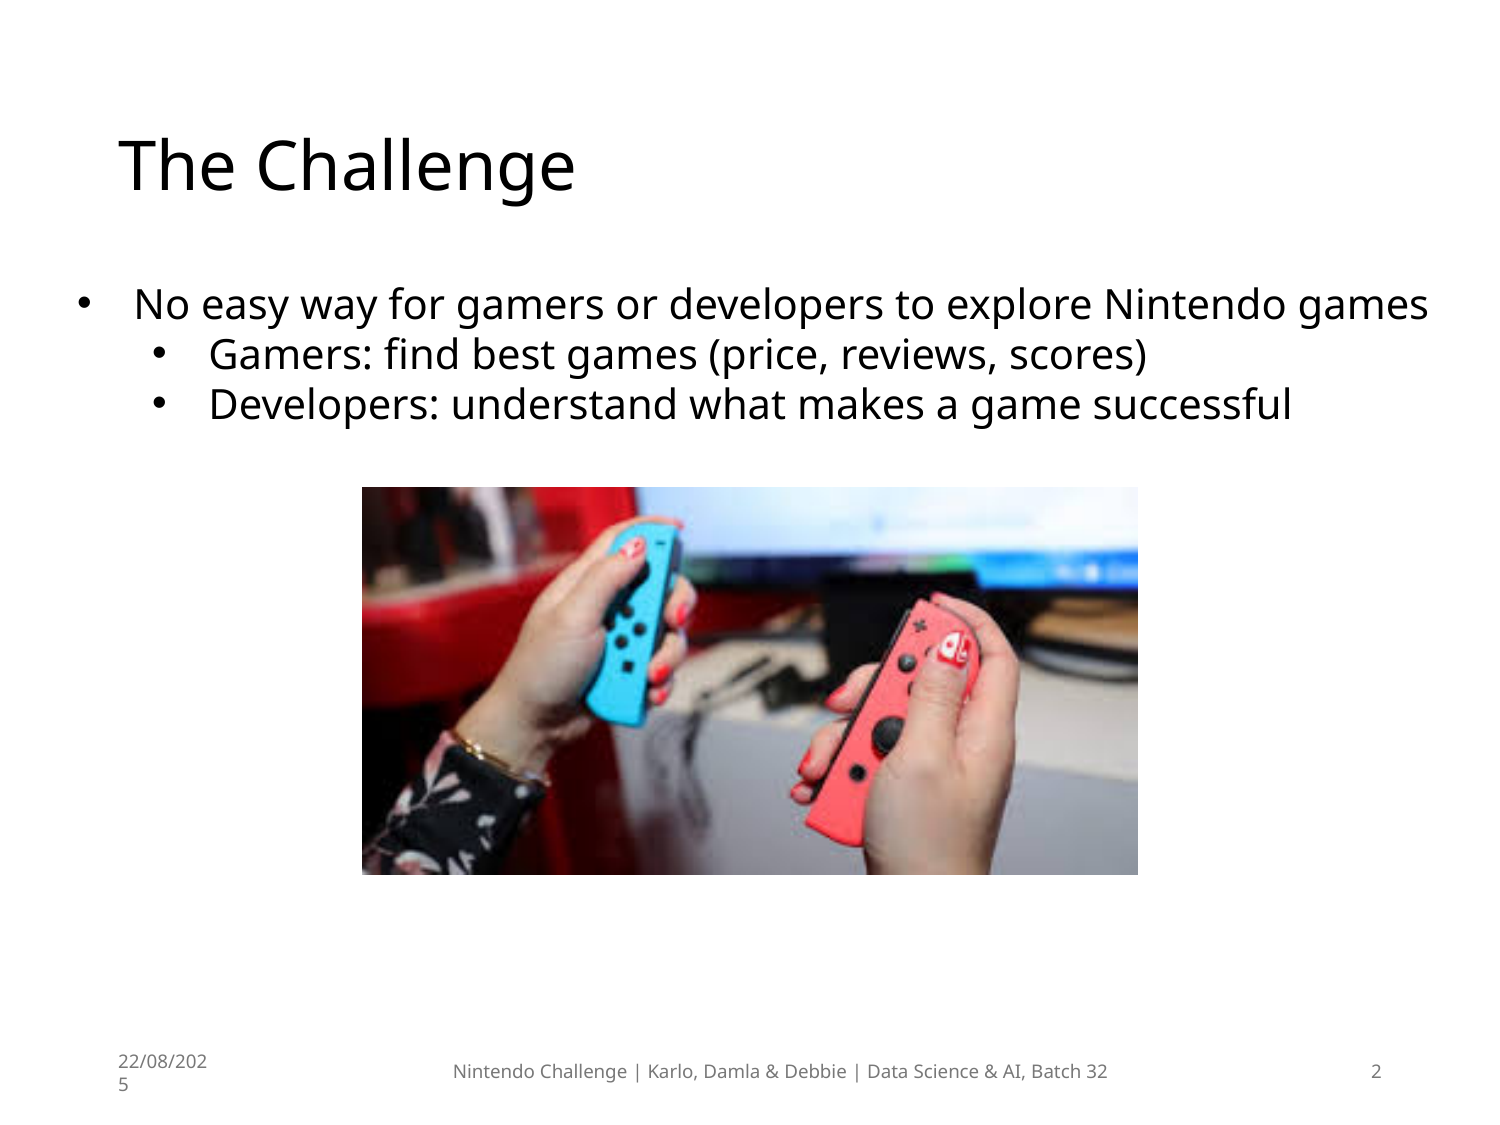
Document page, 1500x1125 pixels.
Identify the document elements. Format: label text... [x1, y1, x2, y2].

slide_number 2 [1328, 1042, 1397, 1103]
title The Challenge [103, 59, 1397, 270]
picture [361, 486, 1139, 876]
footer Nintendo Challenge | Karlo, Damla & Debbie | Data Science & AI, Batch 32 [231, 1042, 1328, 1103]
text_box No easy way for gamers or developers to explore Nintendo games Gamers: find best games (price, reviews, scores) Developers: understand what makes a game successful [62, 270, 1445, 435]
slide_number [103, 1042, 231, 1103]
